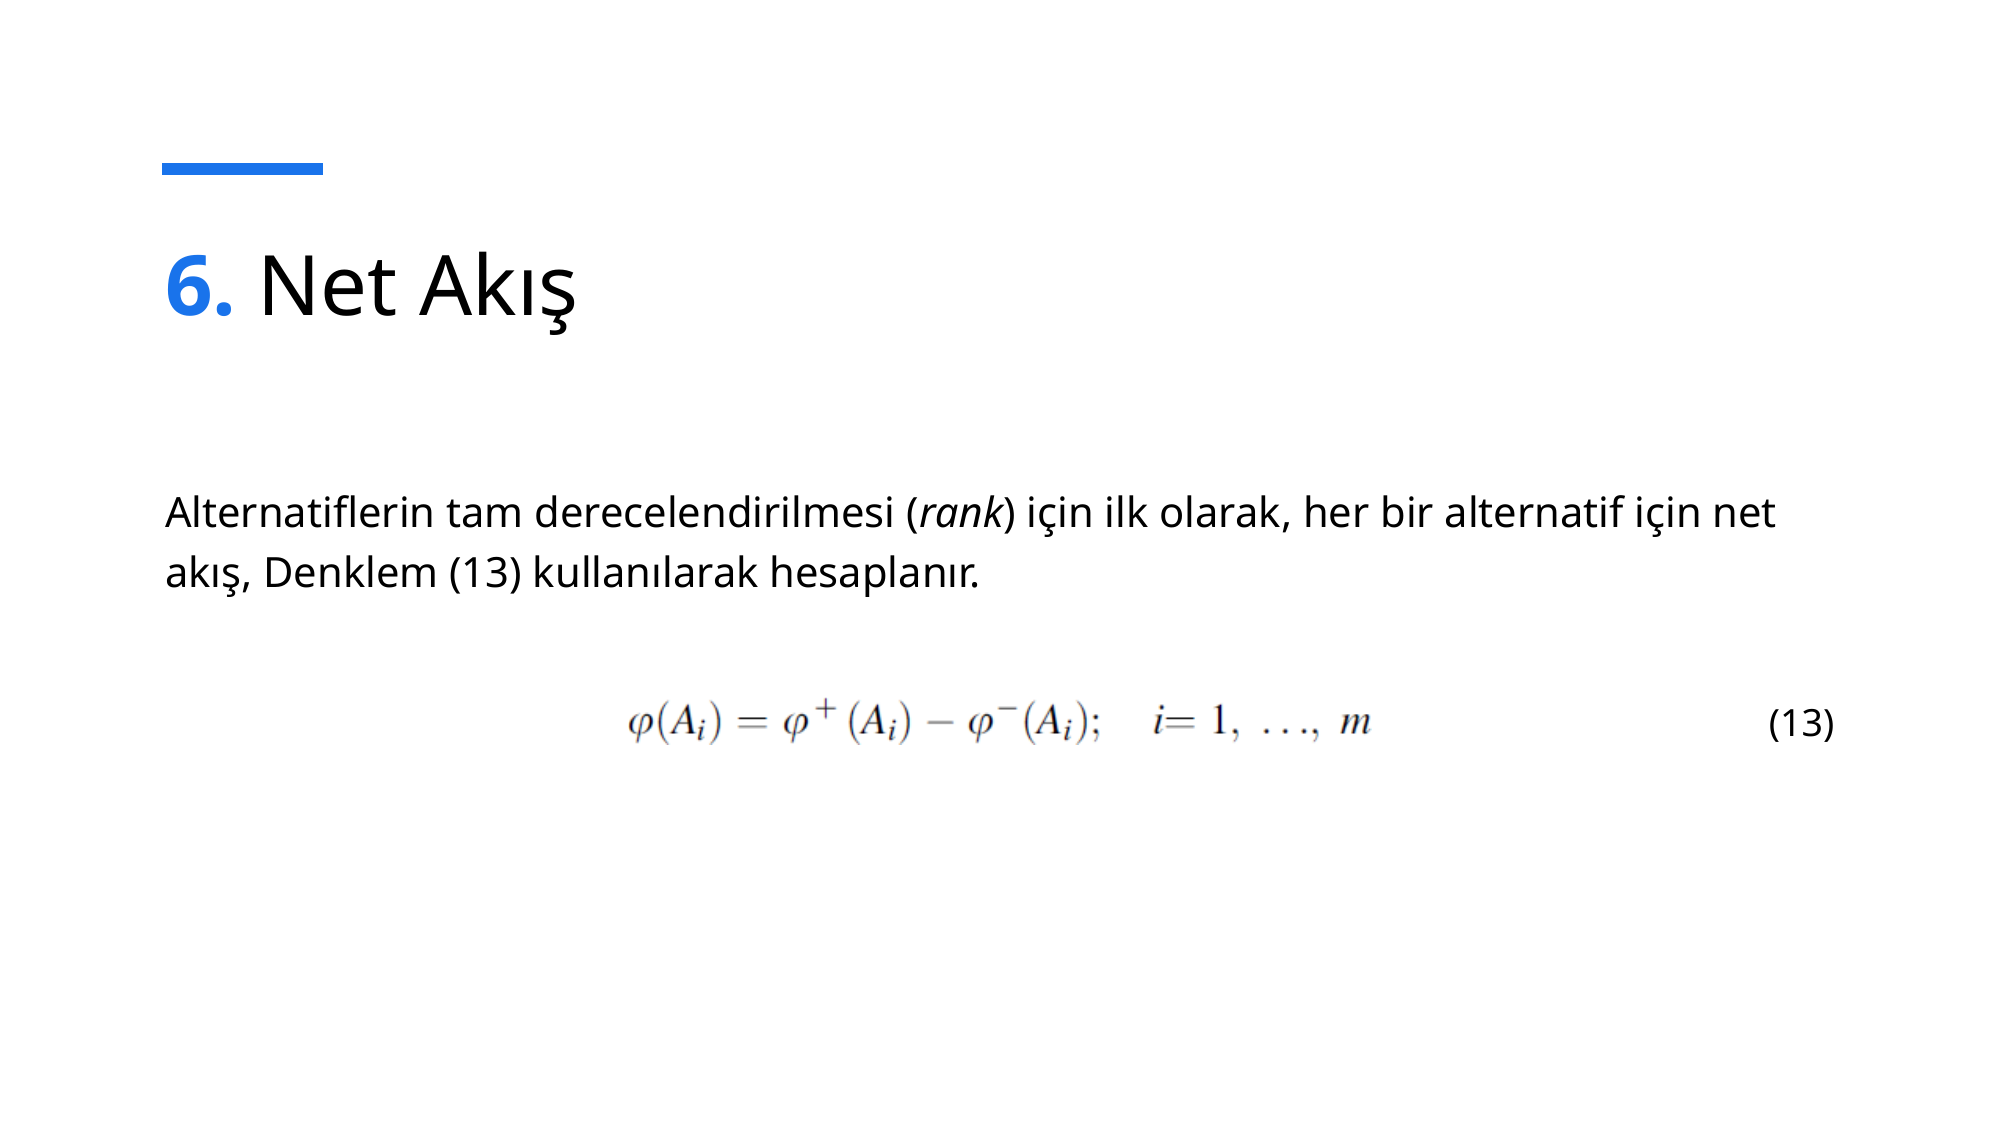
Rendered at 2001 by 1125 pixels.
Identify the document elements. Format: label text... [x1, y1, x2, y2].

text_box (13) [1754, 691, 1850, 751]
list Alternatiflerin tam derecelendirilmesi (rank) için ilk olarak, her bir alternatif için net akış, Denklem (13) kullanılarak hesaplanır. [150, 468, 1850, 975]
picture [628, 697, 1372, 745]
title 6. Net Akış [150, 224, 1850, 441]
